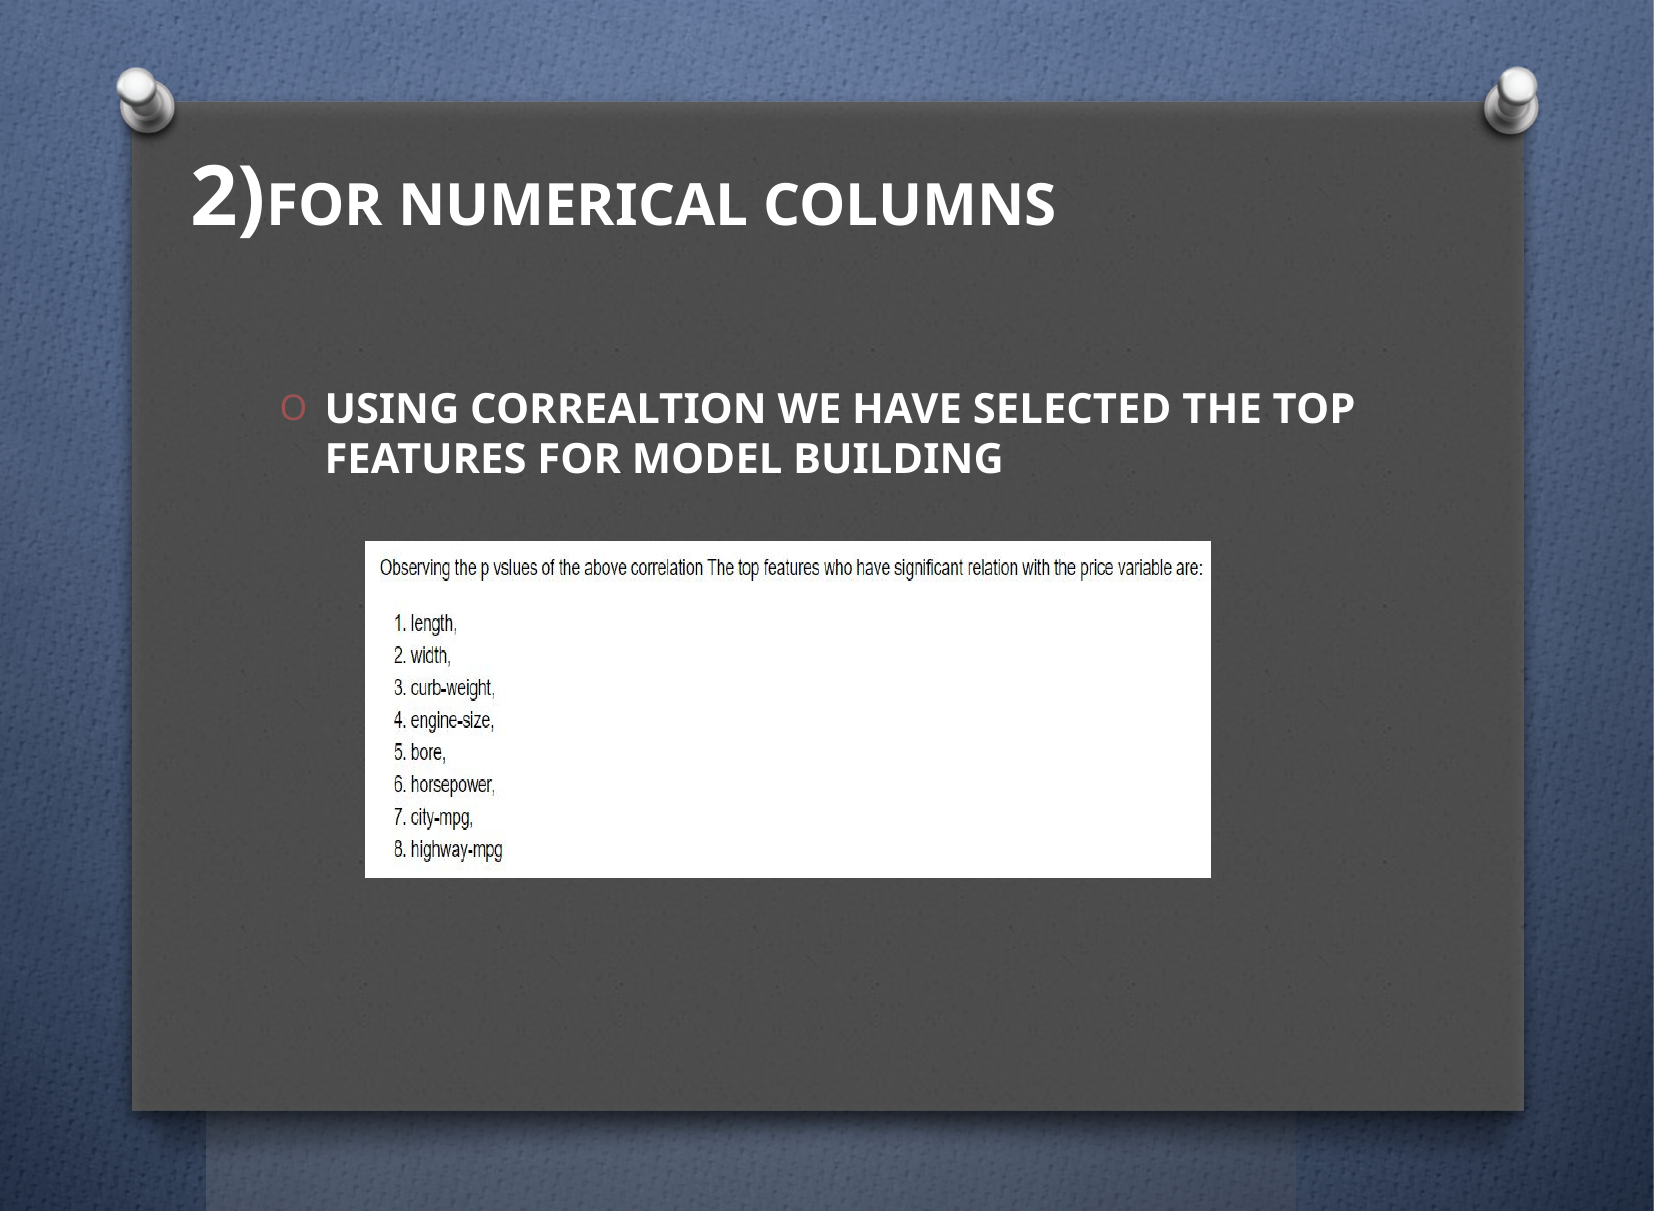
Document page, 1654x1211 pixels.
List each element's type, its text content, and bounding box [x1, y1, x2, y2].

picture [83, 32, 216, 164]
picture [364, 541, 1211, 878]
picture [1453, 38, 1584, 168]
list USING CORREALTION WE HAVE SELECTED THE TOP FEATURES FOR MODEL BUILDING [264, 374, 1386, 1011]
text_box 2)FOR NUMERICAL COLUMNS [175, 135, 1400, 250]
